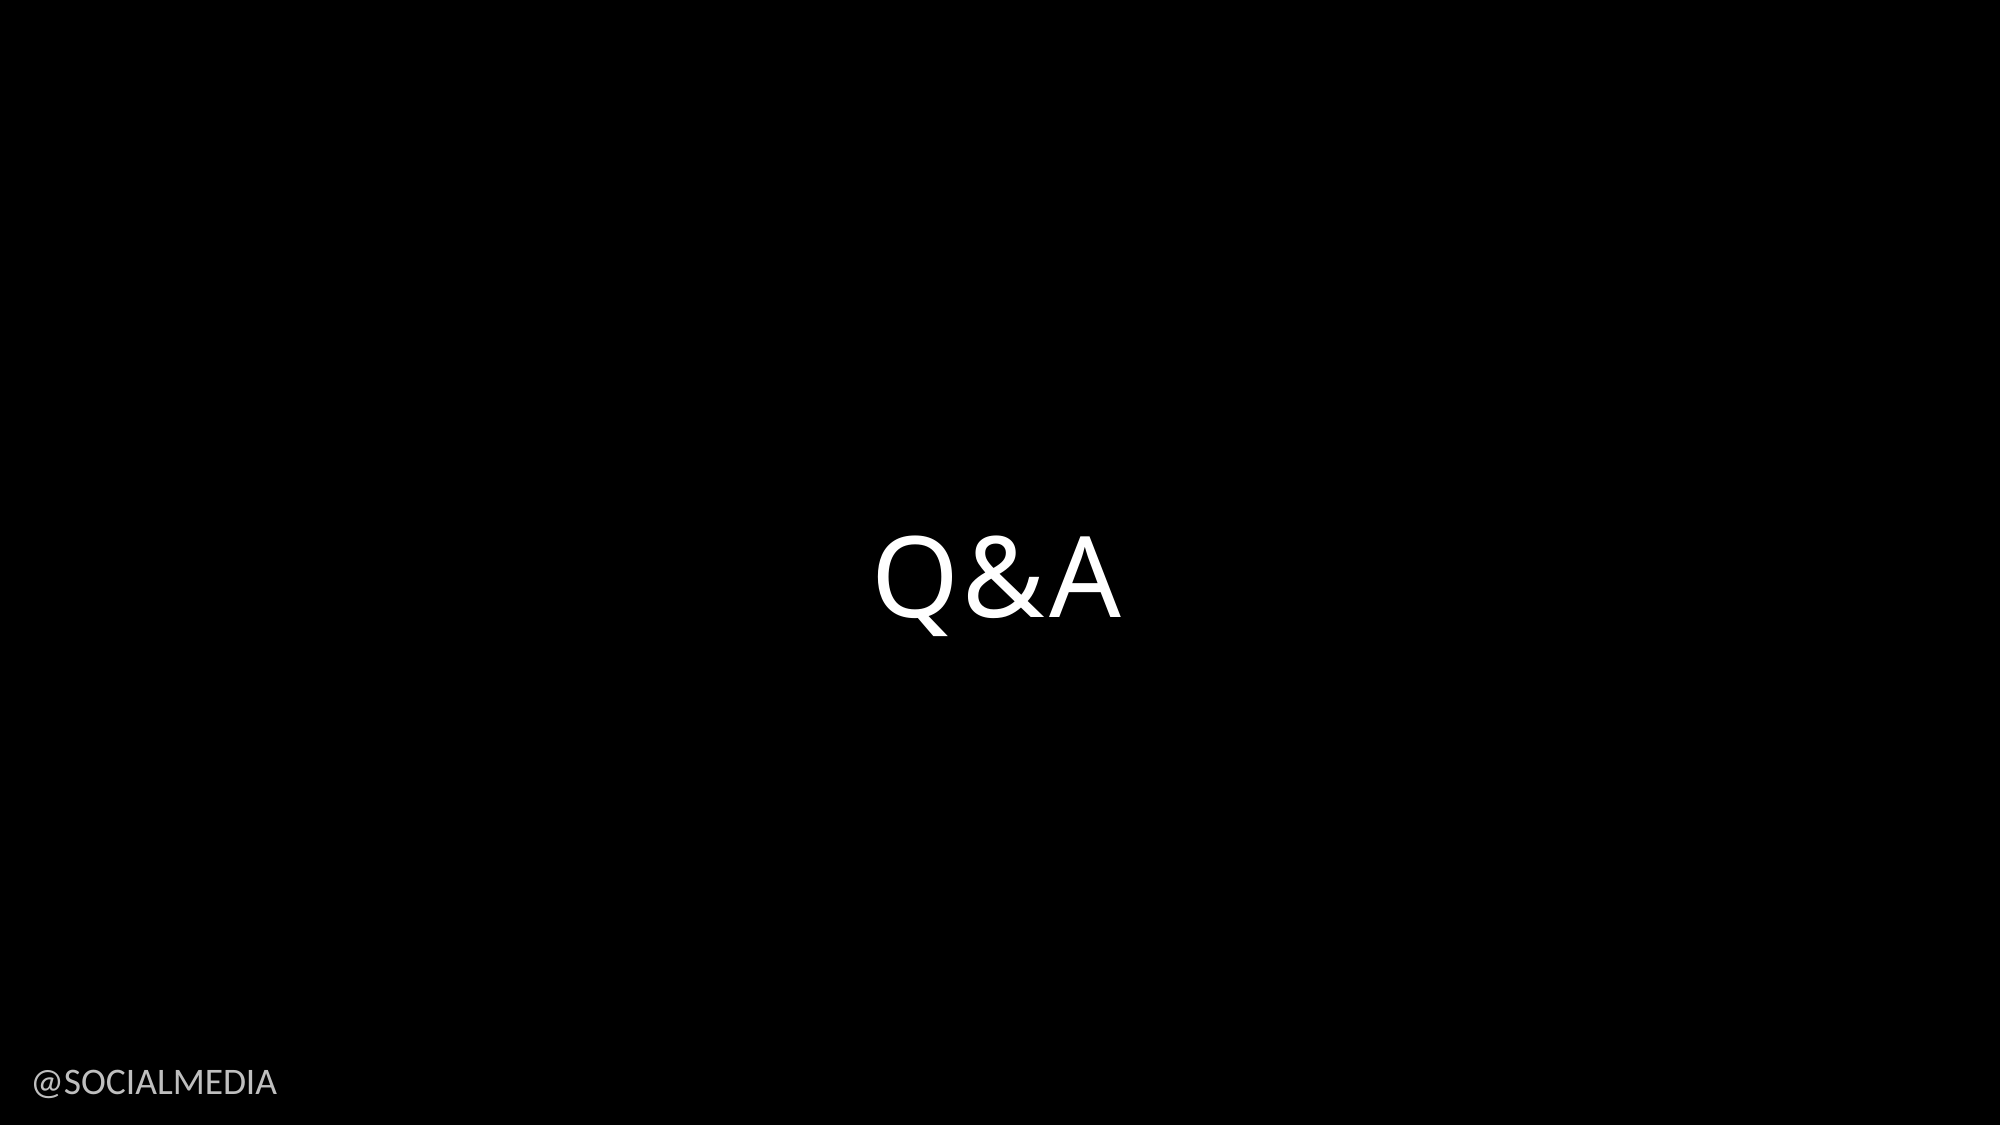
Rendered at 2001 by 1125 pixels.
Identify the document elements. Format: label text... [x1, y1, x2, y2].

title Q&A [133, 420, 1859, 726]
